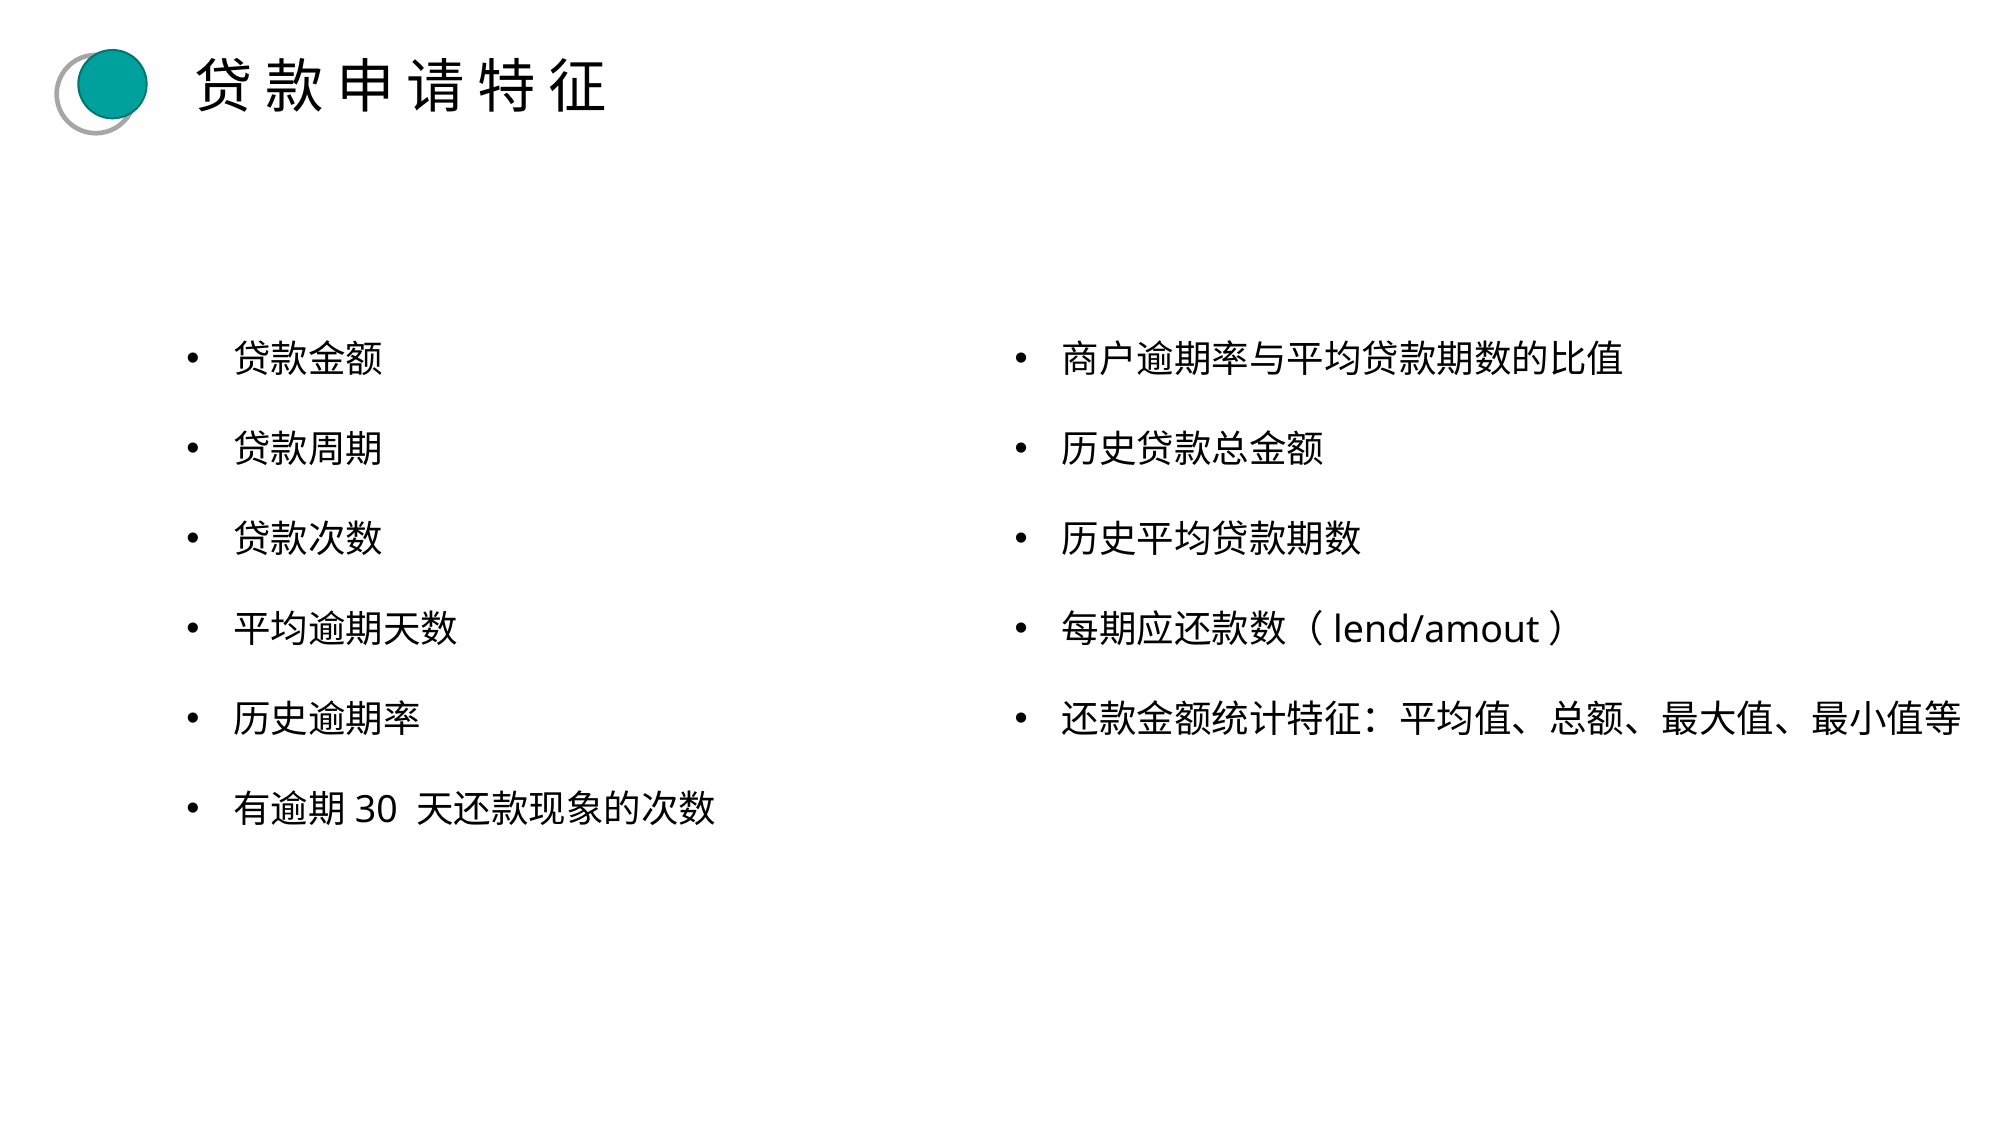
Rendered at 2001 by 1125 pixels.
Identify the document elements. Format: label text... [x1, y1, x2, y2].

text_box 贷款申请特征 [180, 41, 672, 126]
text_box 贷款金额 贷款周期 贷款次数 平均逾期天数 历史逾期率 有逾期30 天还款现象的次数 [171, 282, 1172, 928]
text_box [56, 49, 147, 134]
text_box 商户逾期率与平均贷款期数的比值 历史贷款总金额 历史平均贷款期数 每期应还款数（lend/amout） 还款金额统计特征：平均值、总额、最大值、最小值等 [999, 282, 2000, 748]
